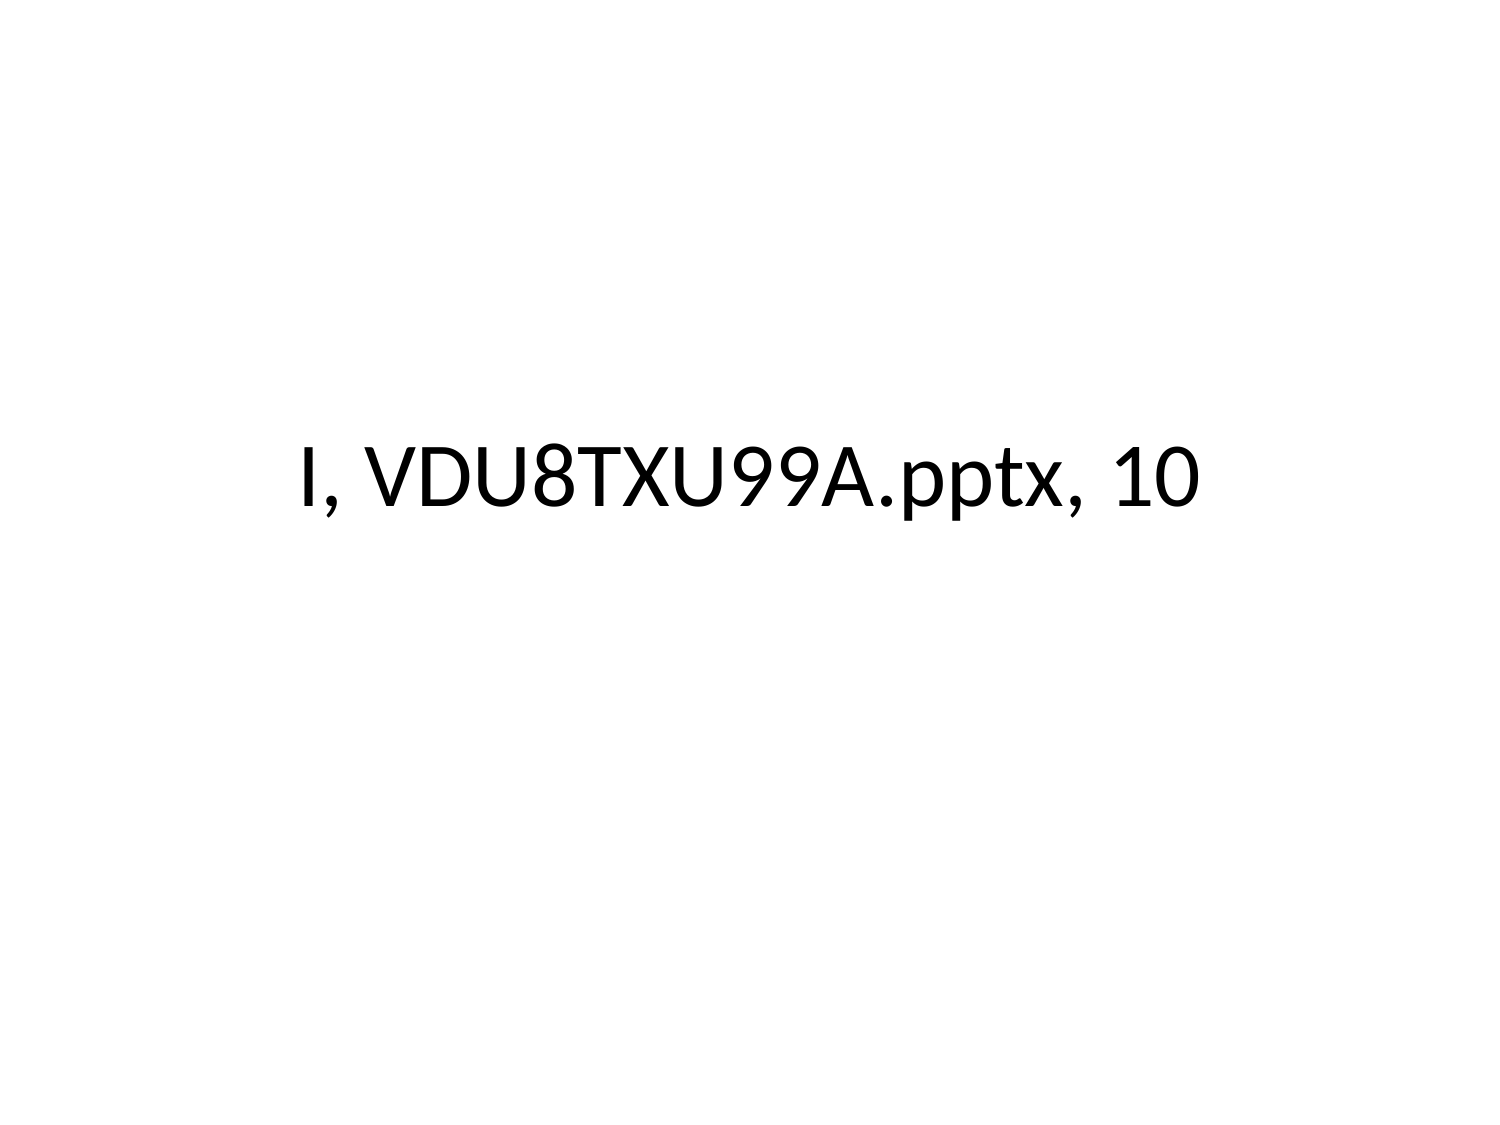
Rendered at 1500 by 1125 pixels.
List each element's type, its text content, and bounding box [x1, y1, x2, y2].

title I, VDU8TXU99A.pptx, 10 [112, 349, 1388, 591]
